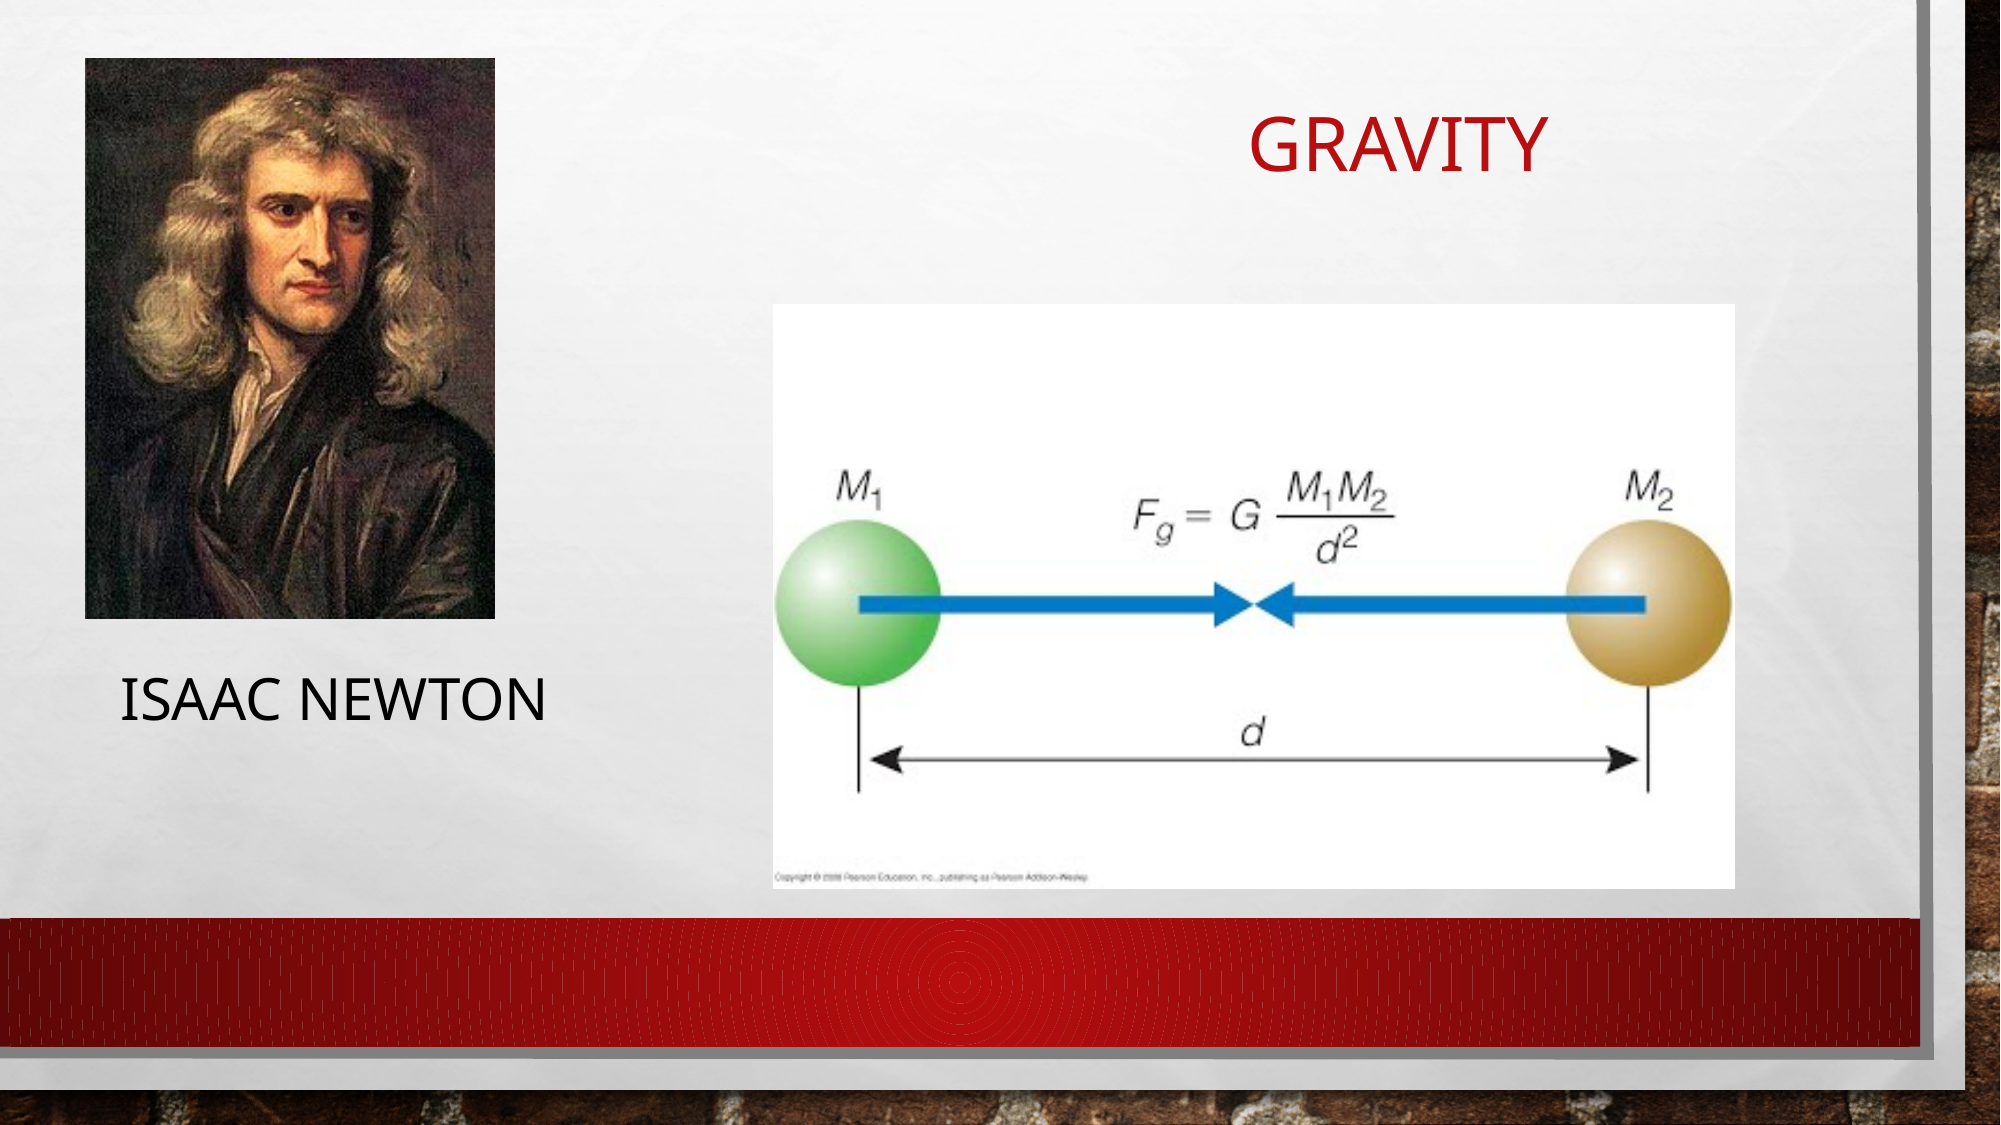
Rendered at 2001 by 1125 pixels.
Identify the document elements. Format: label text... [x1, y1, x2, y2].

picture [772, 303, 1735, 889]
list Isaac newton [105, 418, 1811, 962]
picture [85, 57, 495, 619]
picture [0, 0, 2000, 1125]
title Gravity [1232, 98, 1735, 287]
